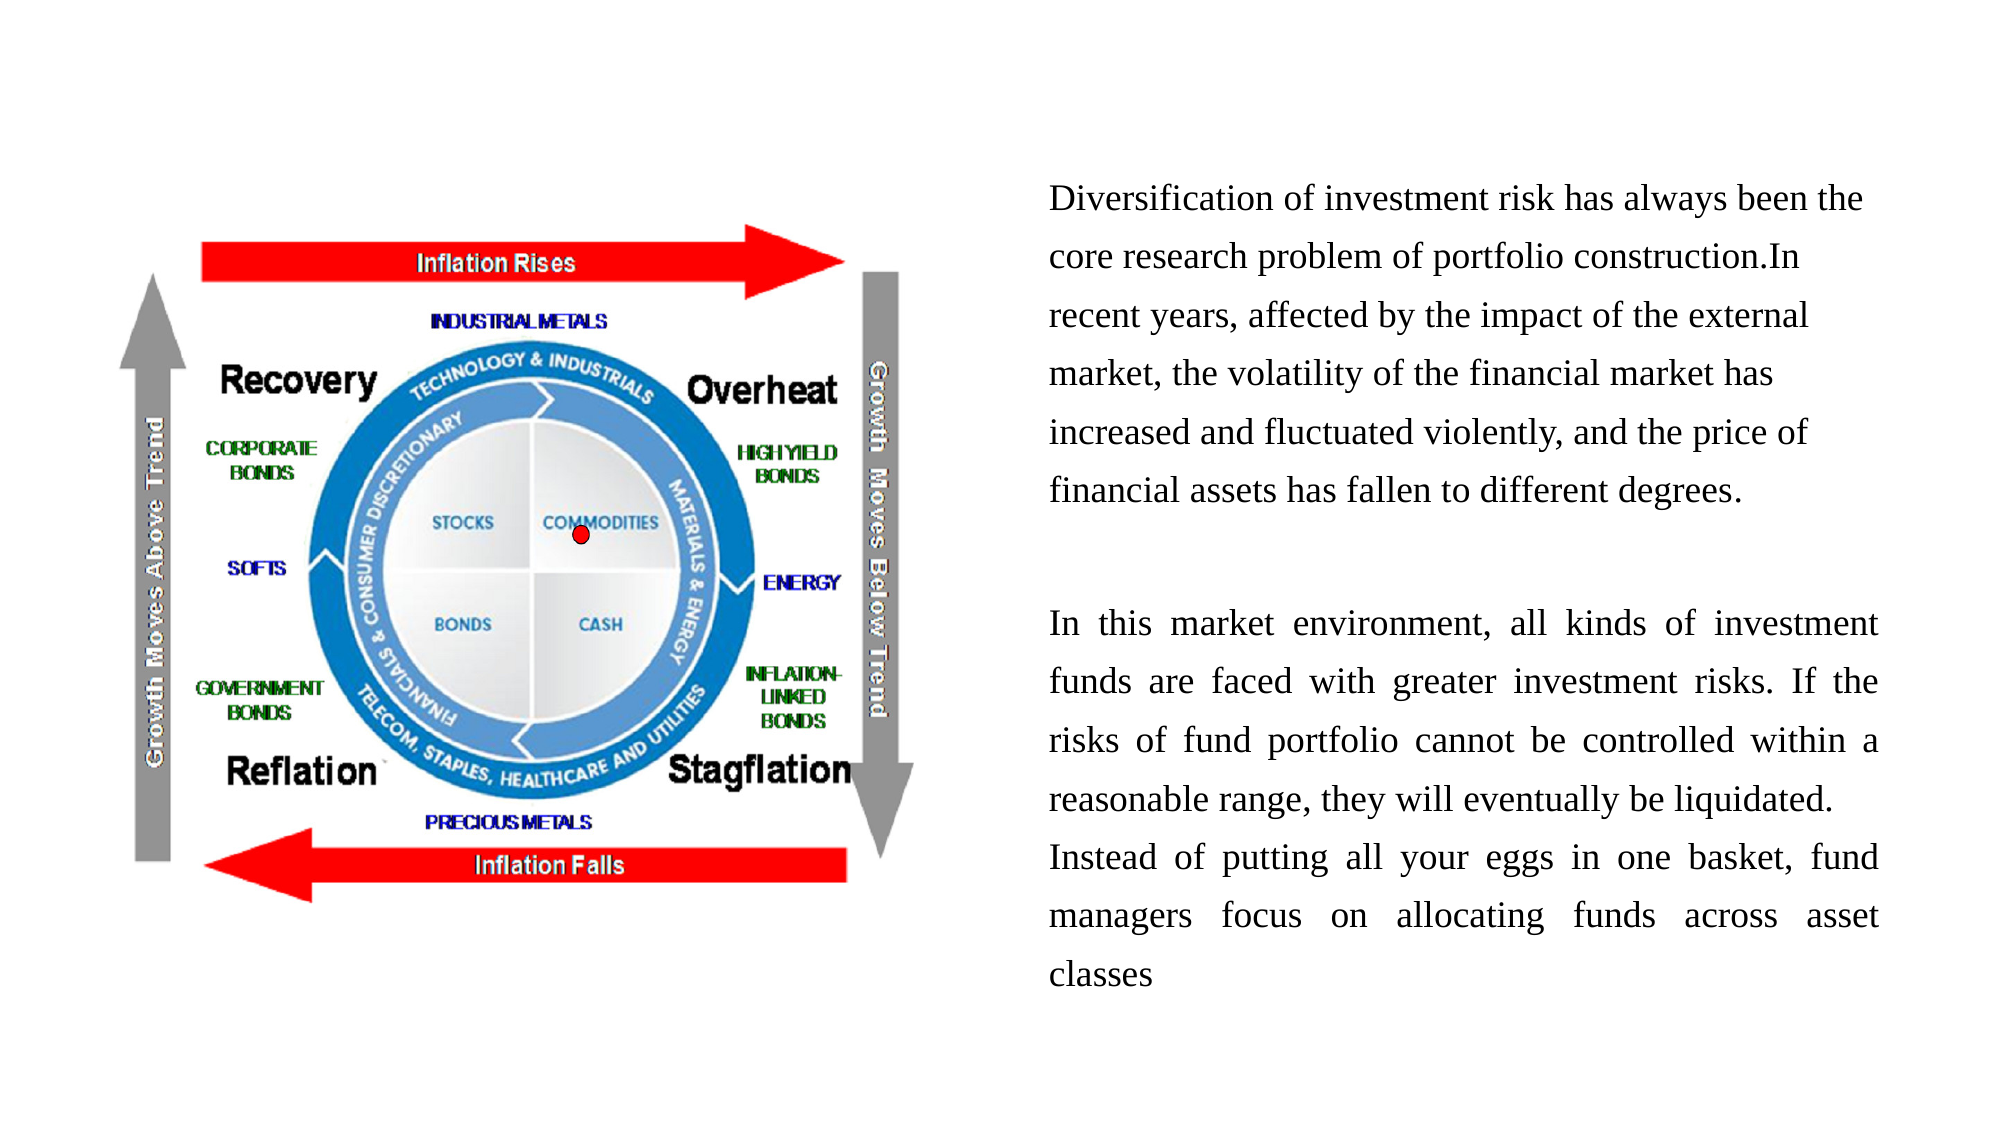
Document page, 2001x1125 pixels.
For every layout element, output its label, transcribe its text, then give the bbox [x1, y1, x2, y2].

text_box Diversification of investment risk has always been the core research problem of portfolio construction.In recent years, affected by the impact of the external market, the volatility of the financial market has increased and fluctuated violently, and the price of financial assets has fallen to different degrees. [1034, 152, 1897, 518]
text_box In this market environment, all kinds of investment funds are faced with greater investment risks. If the risks of fund portfolio cannot be controlled within a reasonable range, they will eventually be liquidated. Instead of putting all your eggs in one basket, fund managers focus on allocating funds across asset classes [1034, 577, 1896, 1002]
picture [116, 221, 914, 904]
